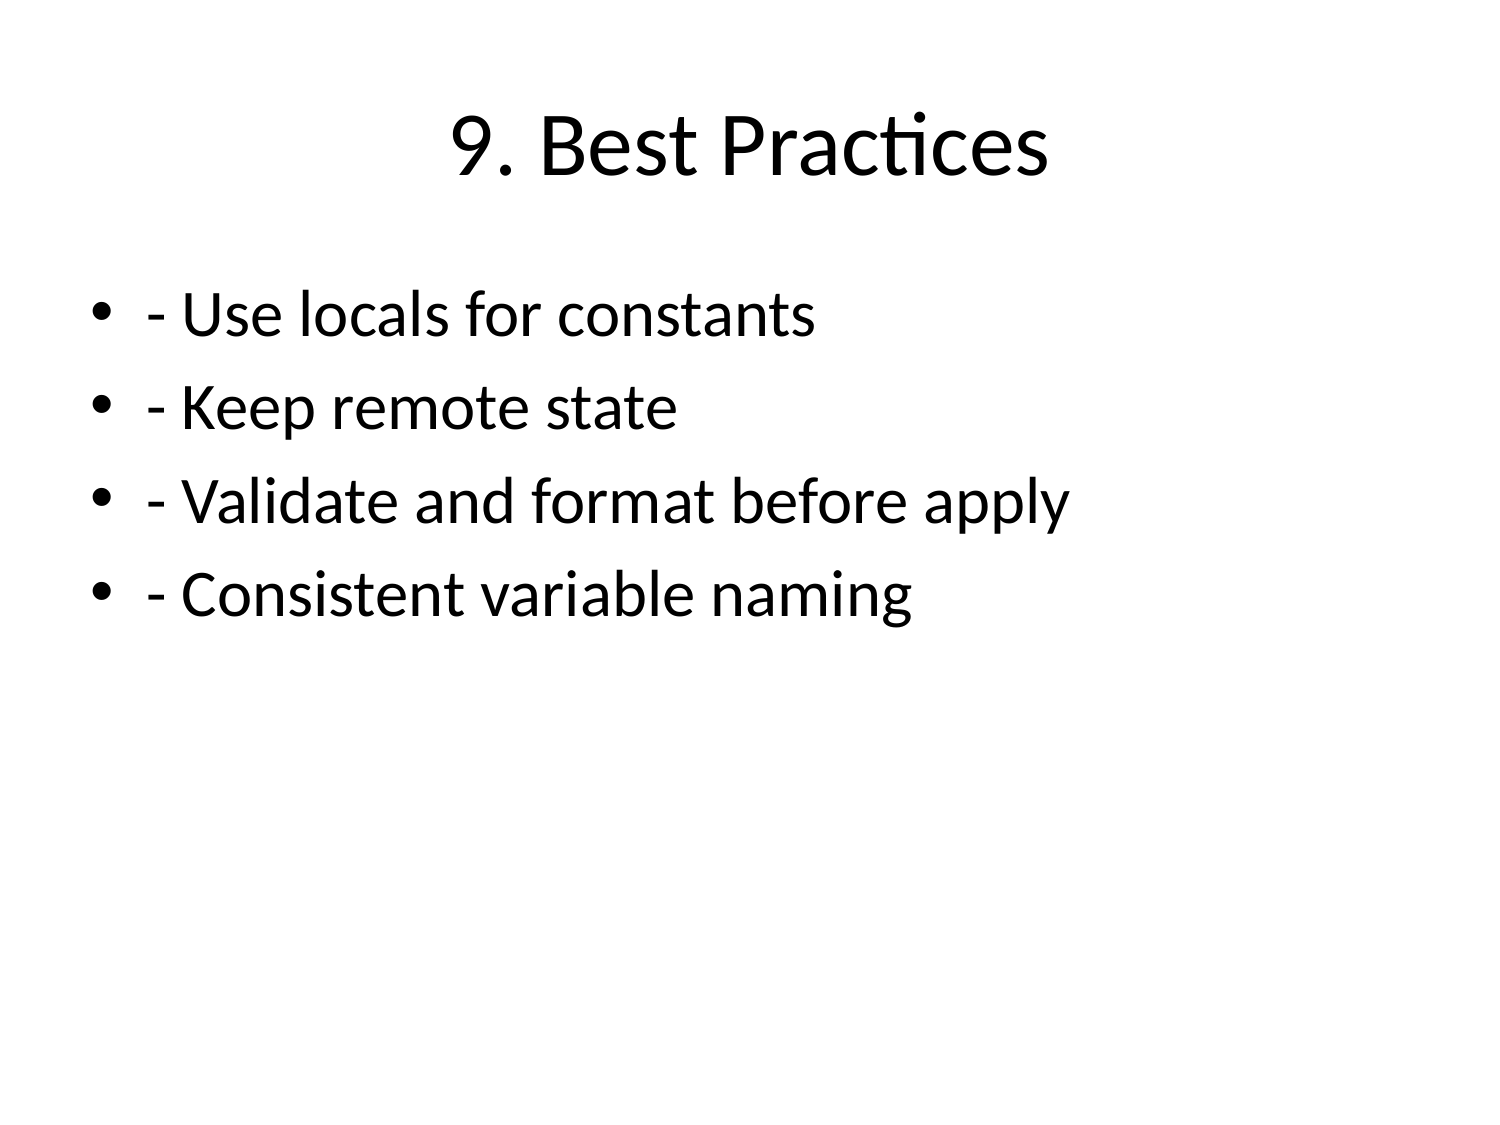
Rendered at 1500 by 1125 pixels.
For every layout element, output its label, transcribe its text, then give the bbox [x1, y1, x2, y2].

list - Use locals for constants - Keep remote state - Validate and format before apply - Consistent variable naming [75, 262, 1425, 1005]
title 9. Best Practices [75, 45, 1425, 233]
